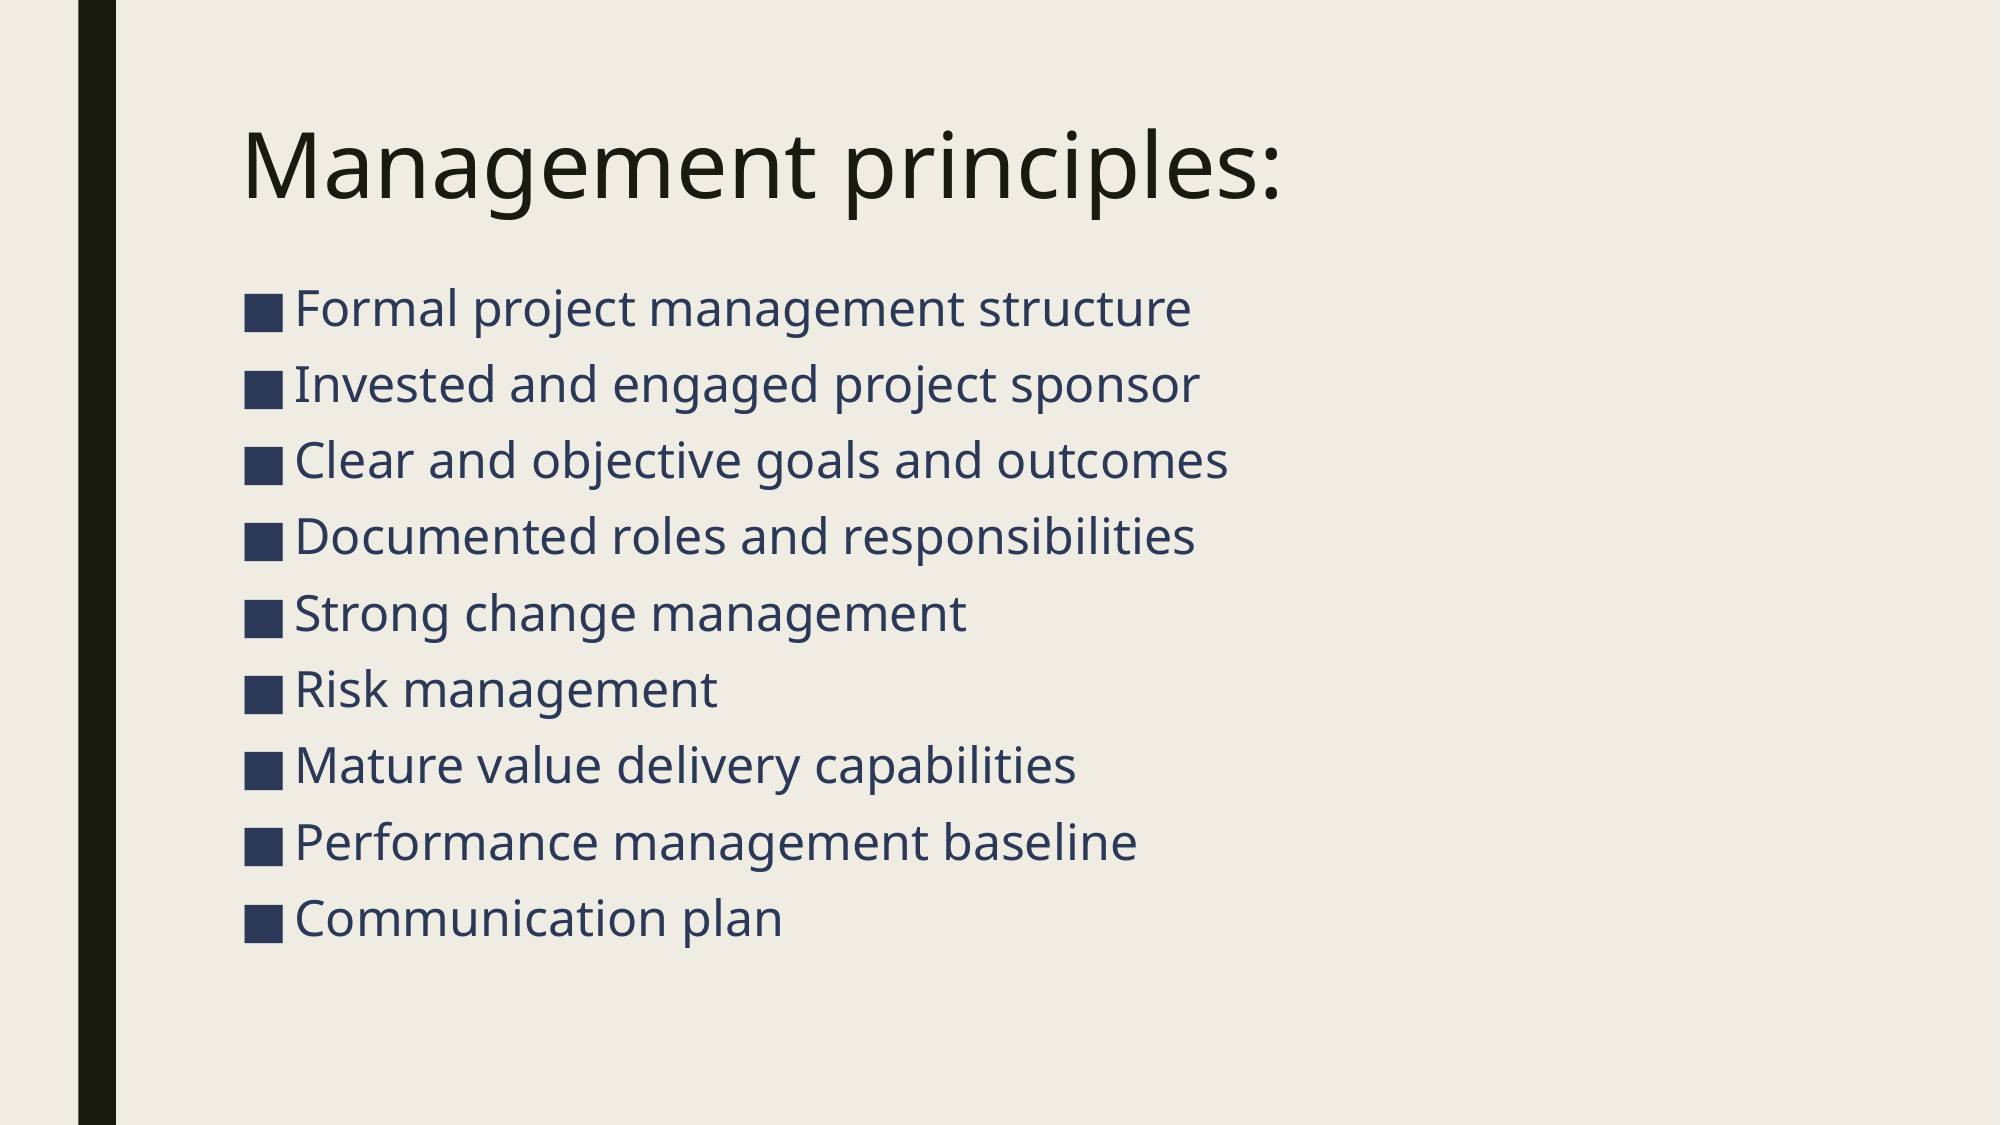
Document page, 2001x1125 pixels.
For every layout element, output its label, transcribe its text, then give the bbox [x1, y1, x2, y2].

list Formal project management structure Invested and engaged project sponsor Clear and objective goals and outcomes Documented roles and responsibilities Strong change management Risk management Mature value delivery capabilities Performance management baseline Communication plan [225, 273, 1800, 963]
title Management principles: [225, 112, 1800, 273]
